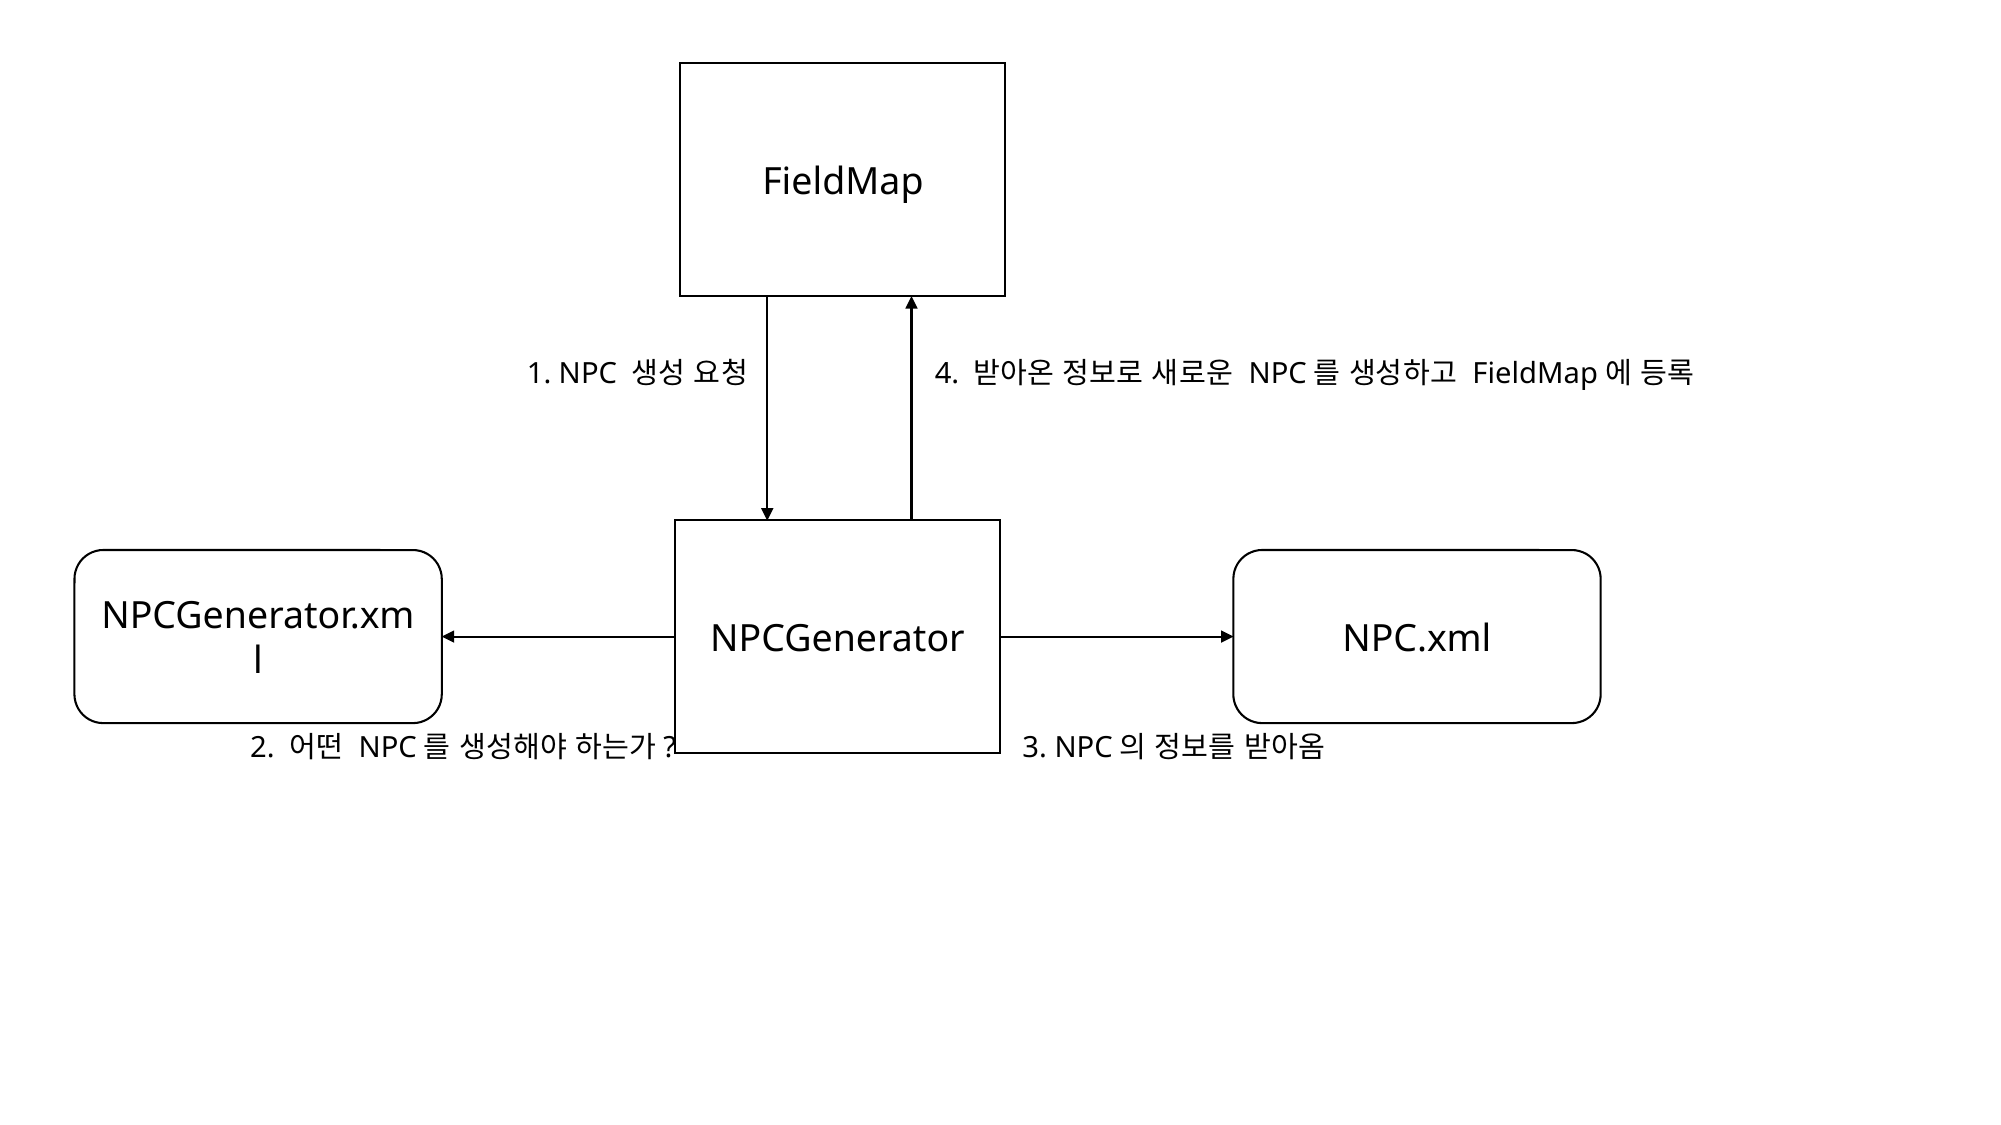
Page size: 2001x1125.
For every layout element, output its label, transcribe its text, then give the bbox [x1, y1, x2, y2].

text_box FieldMap [679, 62, 1006, 297]
text_box NPC.xml [1232, 548, 1602, 725]
text_box 4. 받아온 정보로 새로운 NPC를 생성하고 FieldMap에 등록 [920, 346, 1710, 397]
text_box 1. NPC 생성 요청 [512, 346, 764, 397]
text_box NPCGenerator.xml [73, 548, 443, 725]
text_box NPCGenerator [674, 519, 1001, 754]
text_box 2. 어떤 NPC를 생성해야 하는가? [235, 720, 692, 771]
text_box 3. NPC의 정보를 받아옴 [1007, 720, 1341, 771]
